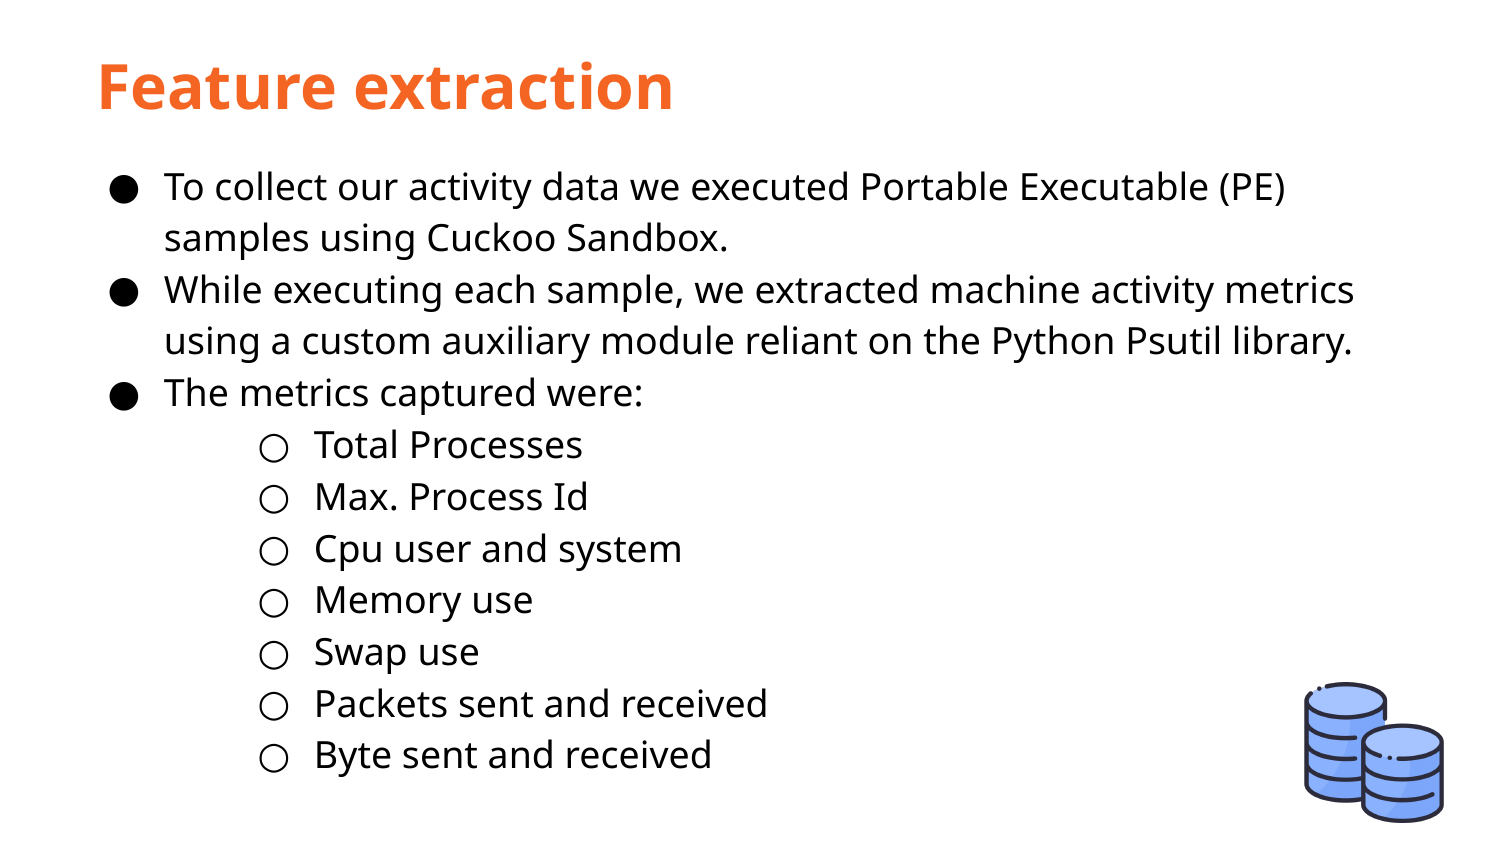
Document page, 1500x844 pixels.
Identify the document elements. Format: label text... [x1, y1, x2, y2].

picture [1303, 682, 1444, 823]
title Feature extraction [81, 31, 934, 140]
title To collect our activity data we executed Portable Executable (PE) samples using Cuckoo Sandbox. While executing each sample, we extracted machine activity metrics using a custom auxiliary module reliant on the Python Psutil library. The metrics captured were: Total Processes Max. Process Id Cpu user and system Memory use Swap use Packets sent and received Byte sent and received [74, 140, 1397, 795]
